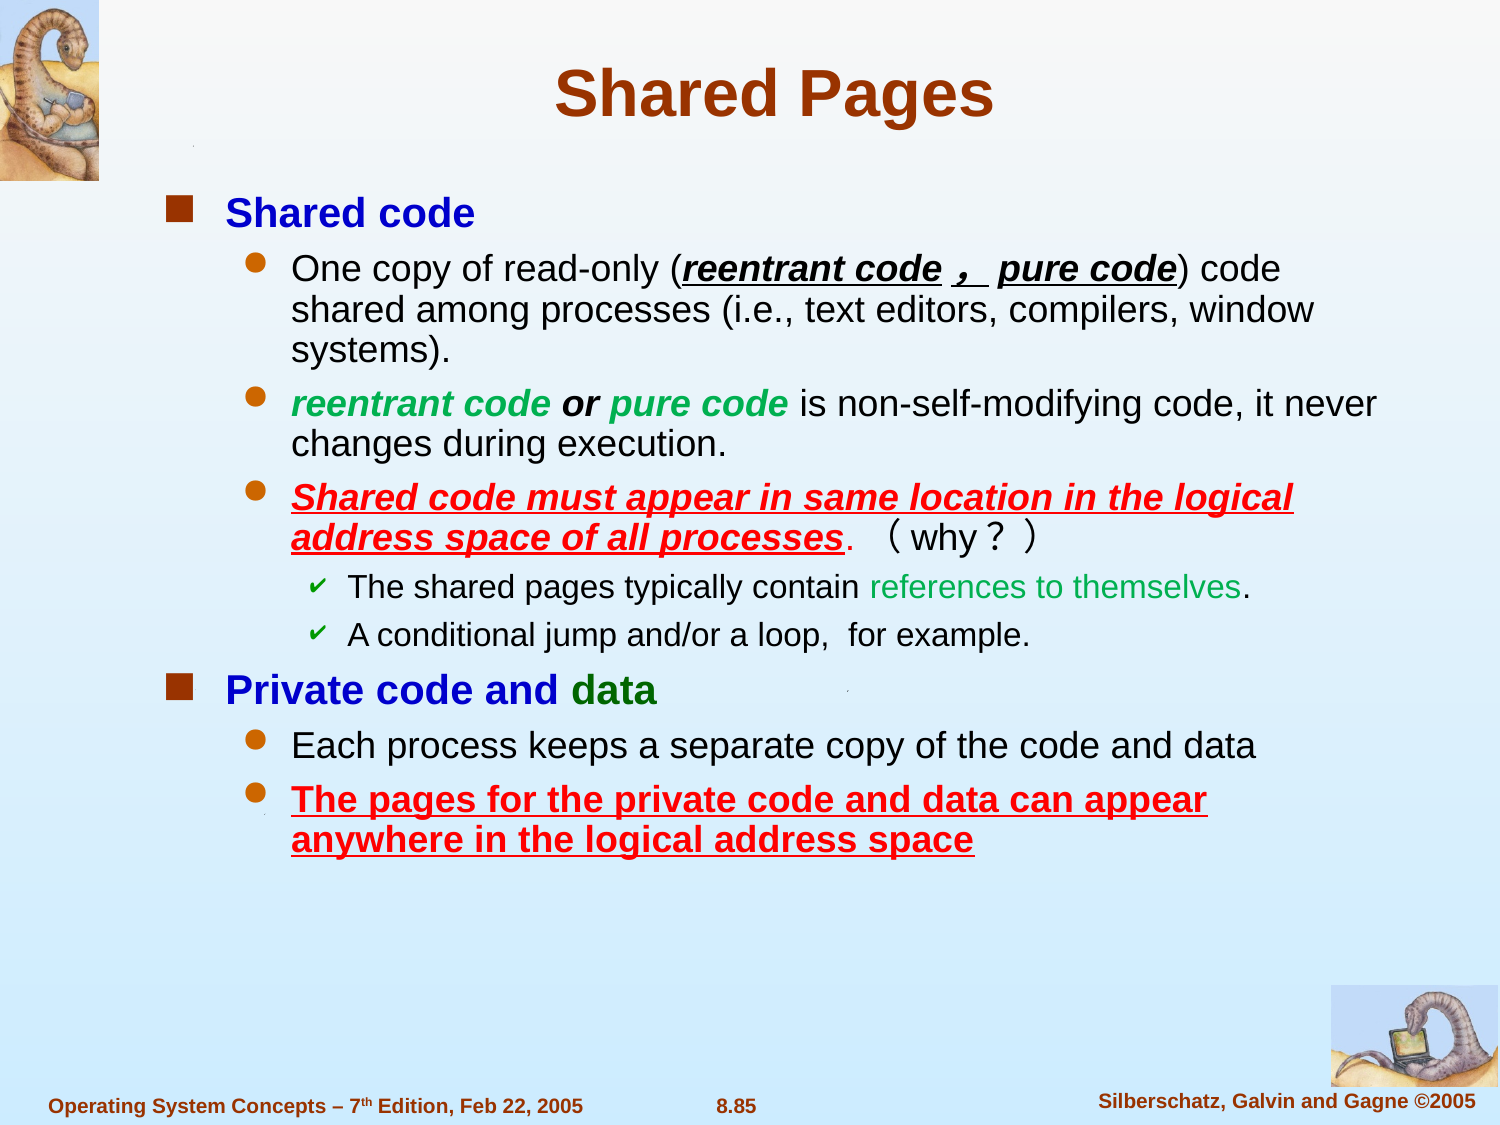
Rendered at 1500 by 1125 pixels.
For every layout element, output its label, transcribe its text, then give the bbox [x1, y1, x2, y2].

picture [1331, 985, 1498, 1087]
list Shared code One copy of read-only (reentrant code，pure code) code shared among processes (i.e., text editors, compilers, window systems). reentrant code or pure code is non-self-modifying code, it never changes during execution. Shared code must appear in same location in the logical address space of all processes.（why？） The shared pages typically contain references to themselves. A conditional jump and/or a loop, for example. Private code and data Each process keeps a separate copy of the code and data The pages for the private code and data can appear anywhere in the logical address space [154, 183, 1404, 919]
picture [0, 0, 99, 181]
title Shared Pages [112, 37, 1438, 138]
